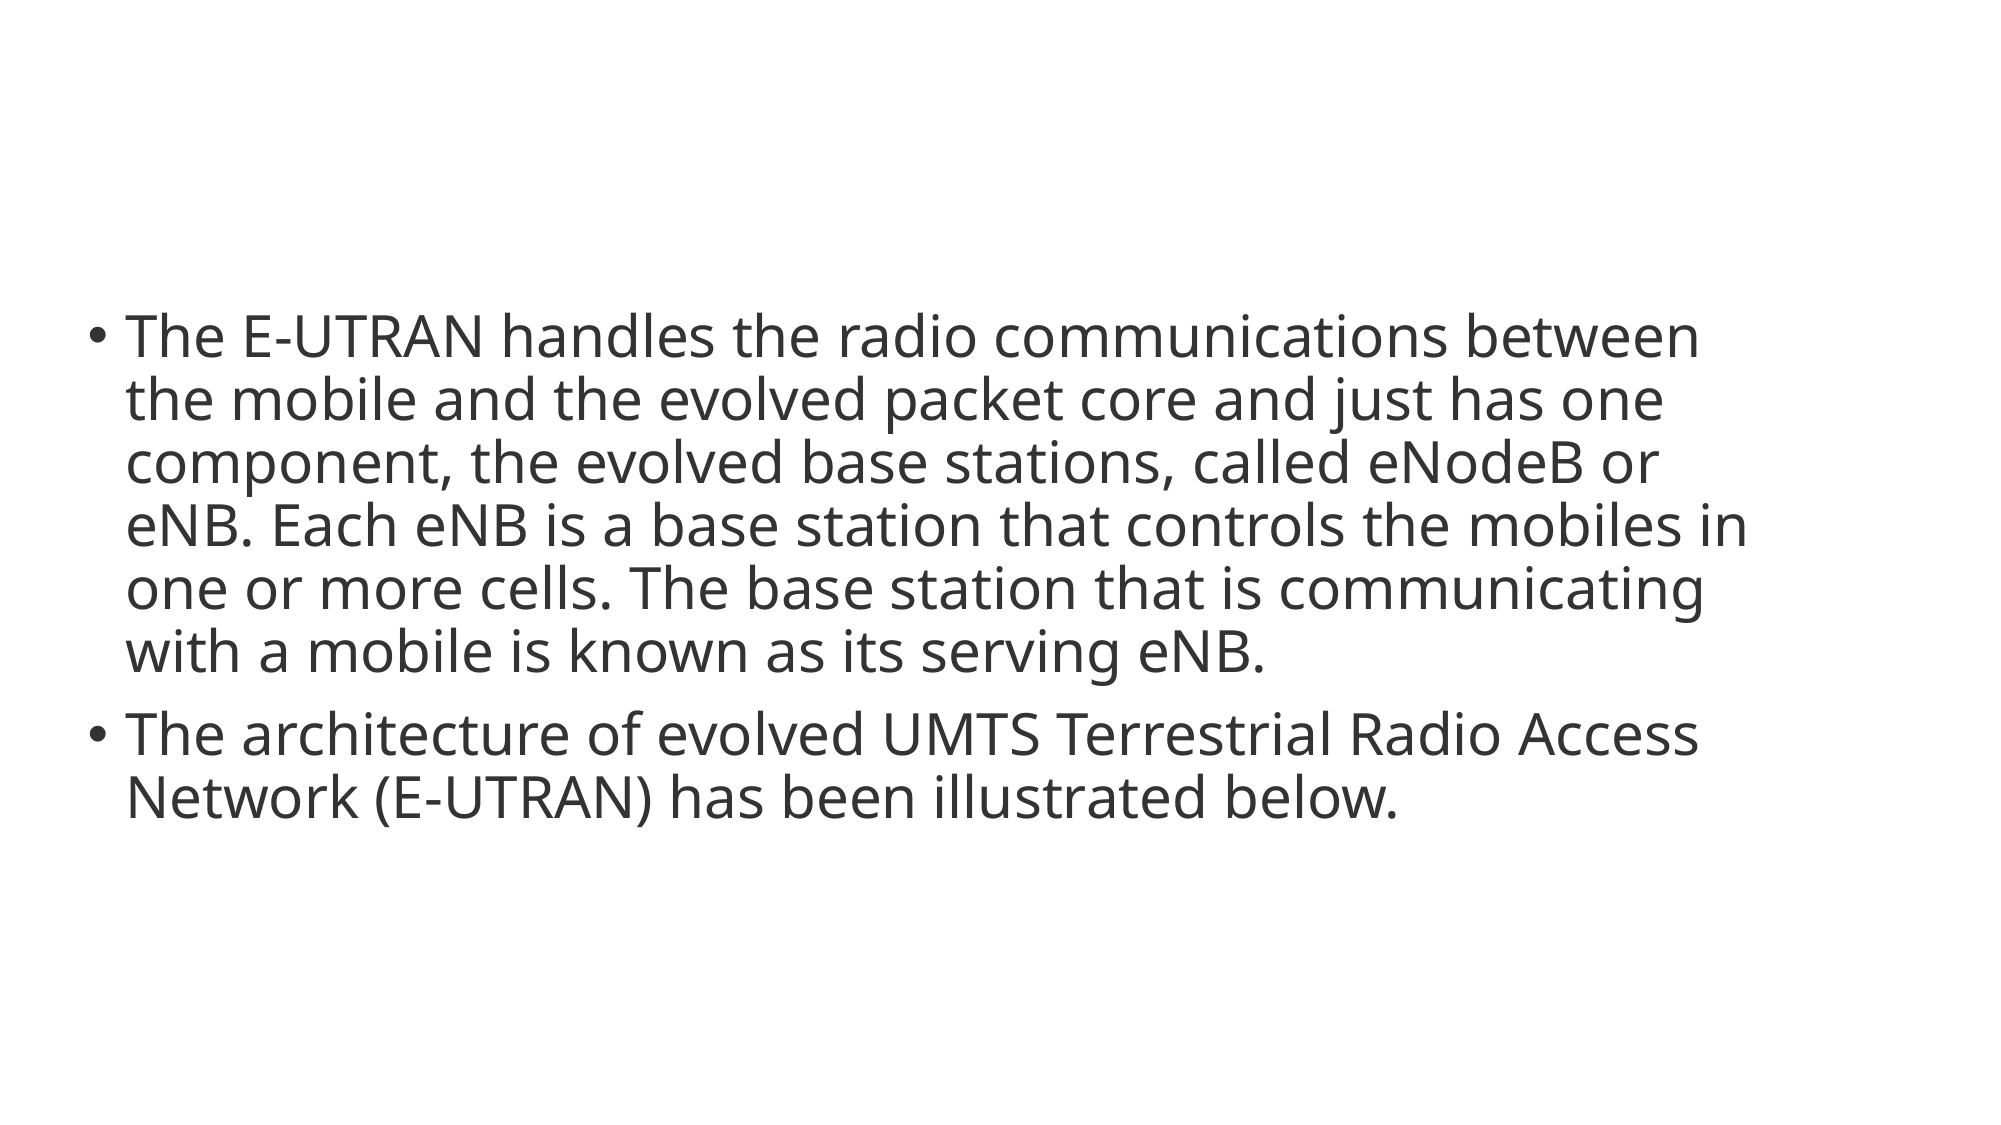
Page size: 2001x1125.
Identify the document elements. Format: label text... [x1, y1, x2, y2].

list The E-UTRAN handles the radio communications between the mobile and the evolved packet core and just has one component, the evolved base stations, called eNodeB or eNB. Each eNB is a base station that controls the mobiles in one or more cells. The base station that is communicating with a mobile is known as its serving eNB. The architecture of evolved UMTS Terrestrial Radio Access Network (E-UTRAN) has been illustrated below. [72, 299, 1798, 1014]
